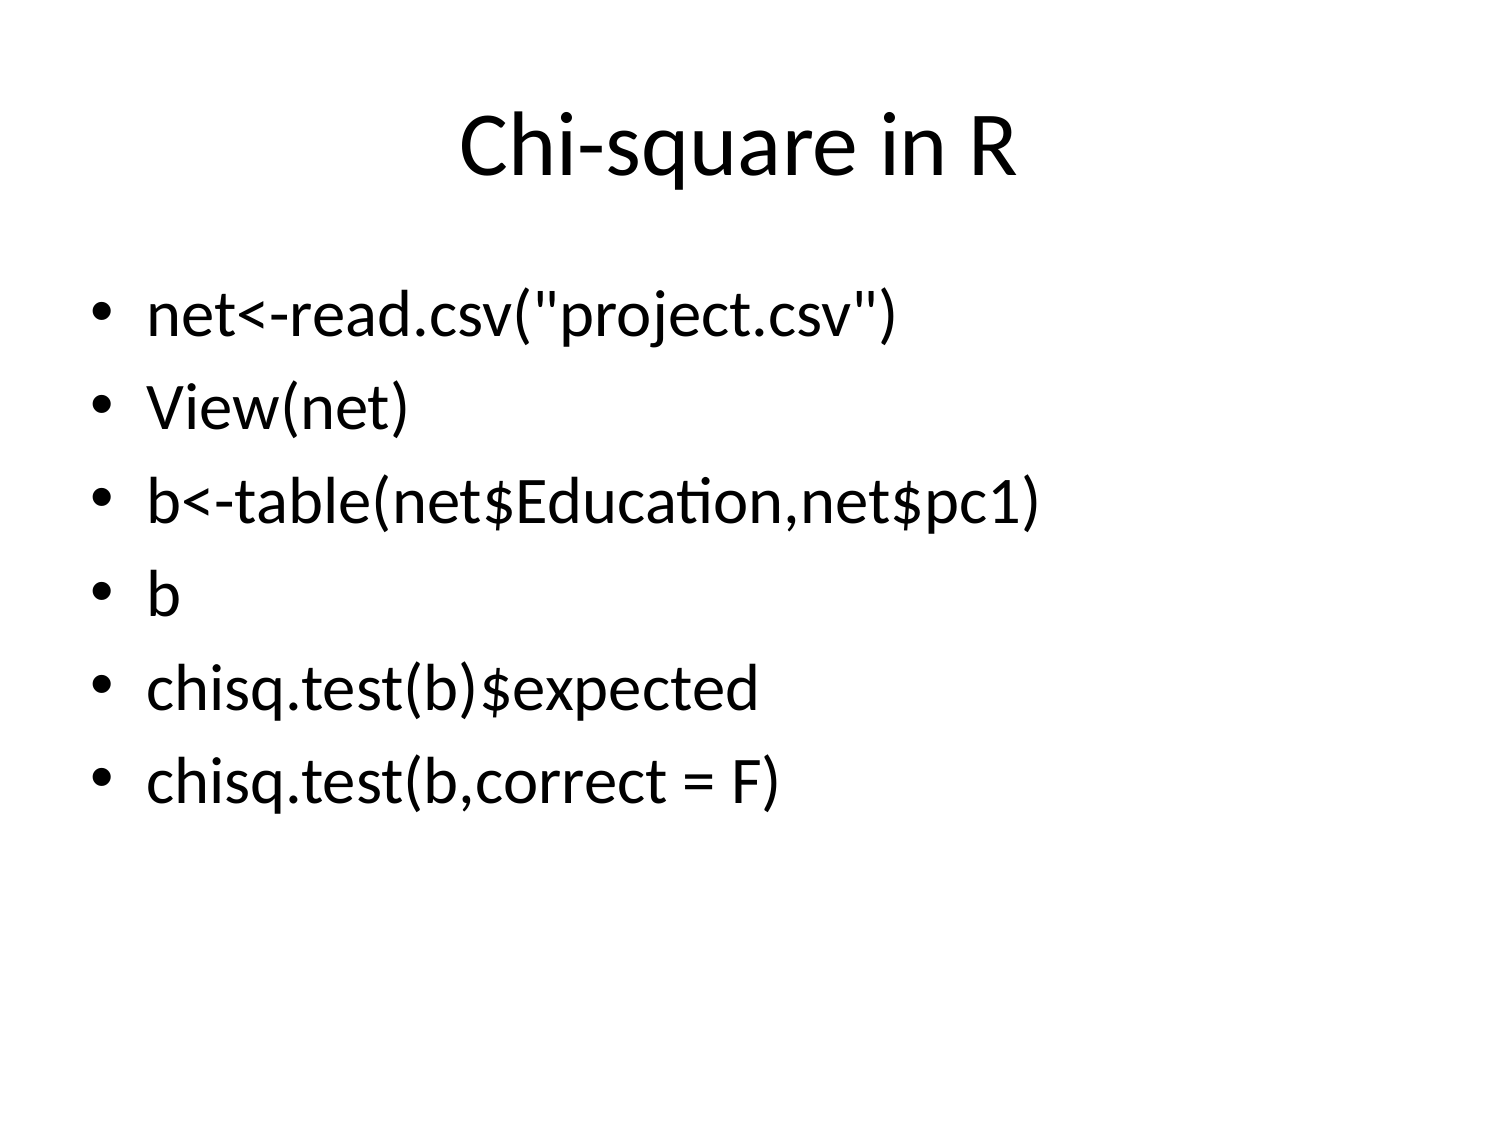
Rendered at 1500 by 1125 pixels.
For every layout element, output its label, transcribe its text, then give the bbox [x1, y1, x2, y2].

title Chi-square in R [75, 45, 1425, 233]
list net<-read.csv("project.csv") View(net) b<-table(net$Education,net$pc1) b chisq.test(b)$expected chisq.test(b,correct = F) [75, 262, 1425, 1005]
